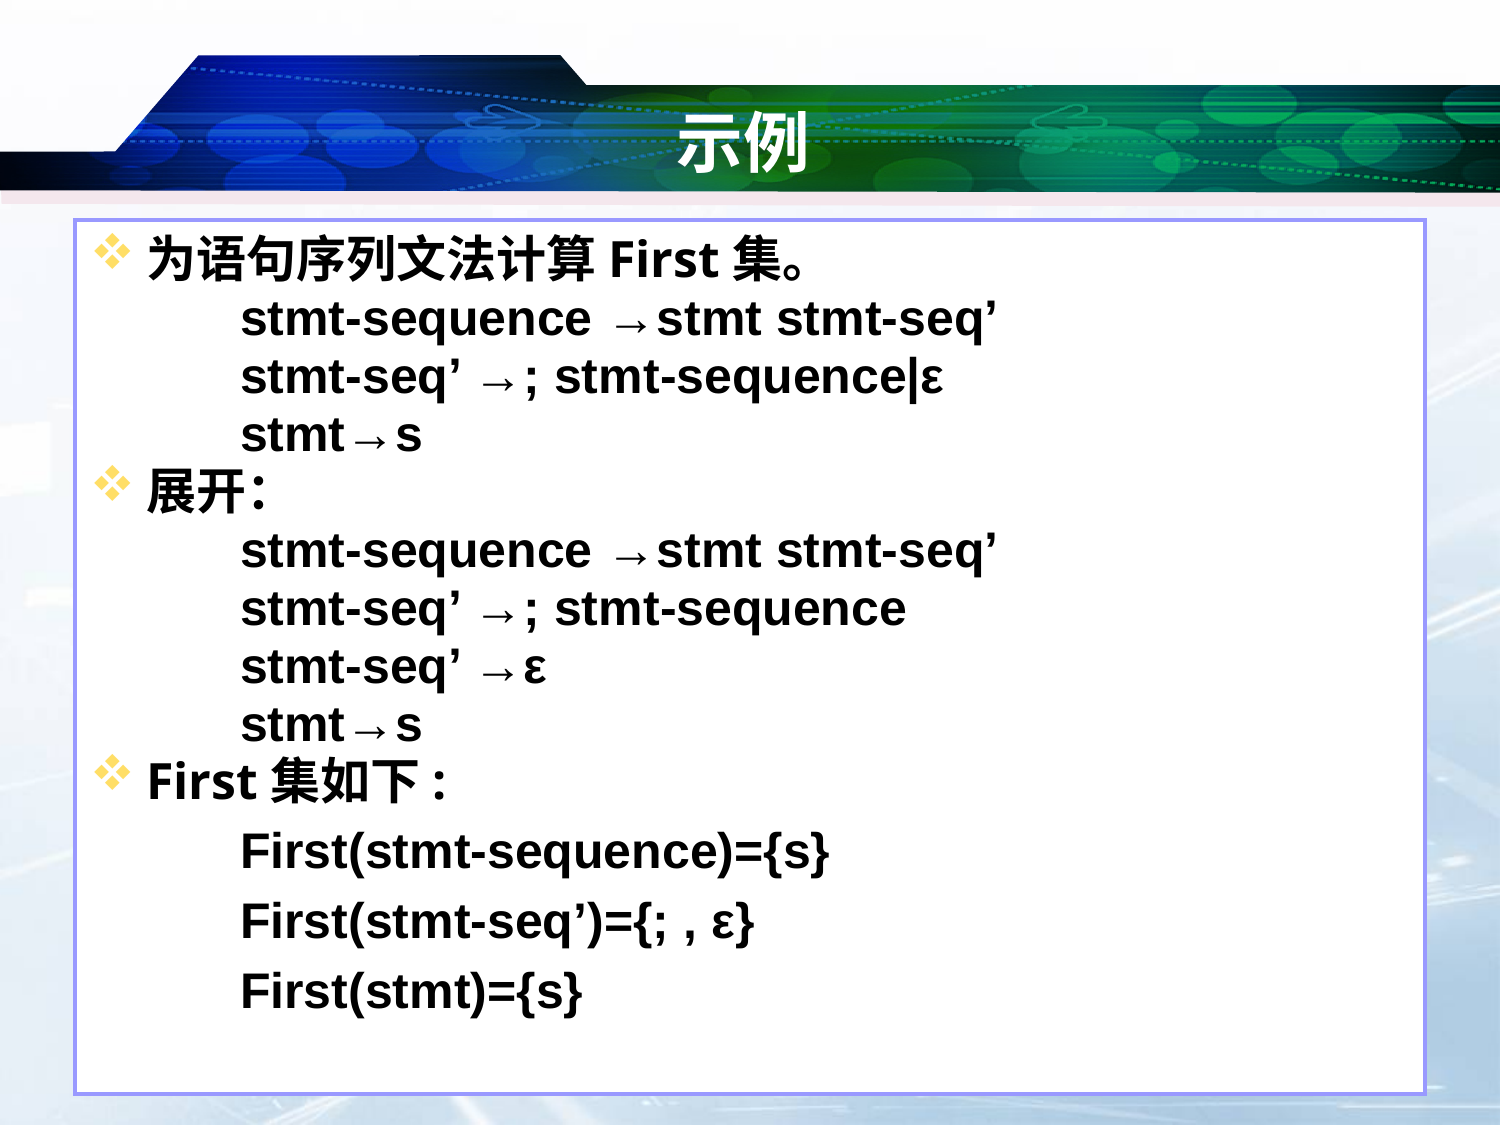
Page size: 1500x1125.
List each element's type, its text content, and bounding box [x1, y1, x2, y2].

list 为语句序列文法计算First集。 stmt-sequence →stmt stmt-seq’ stmt-seq’ →; stmt-sequence|ε stmt→s 展开： stmt-sequence →stmt stmt-seq’ stmt-seq’ →; stmt-sequence stmt-seq’ →ε stmt→s First集如下: First(stmt-sequence)={s} First(stmt-seq’)={; , ε} First(stmt)={s} [74, 219, 1426, 1095]
title 示例 [99, 94, 1388, 188]
picture [0, 0, 1500, 1125]
